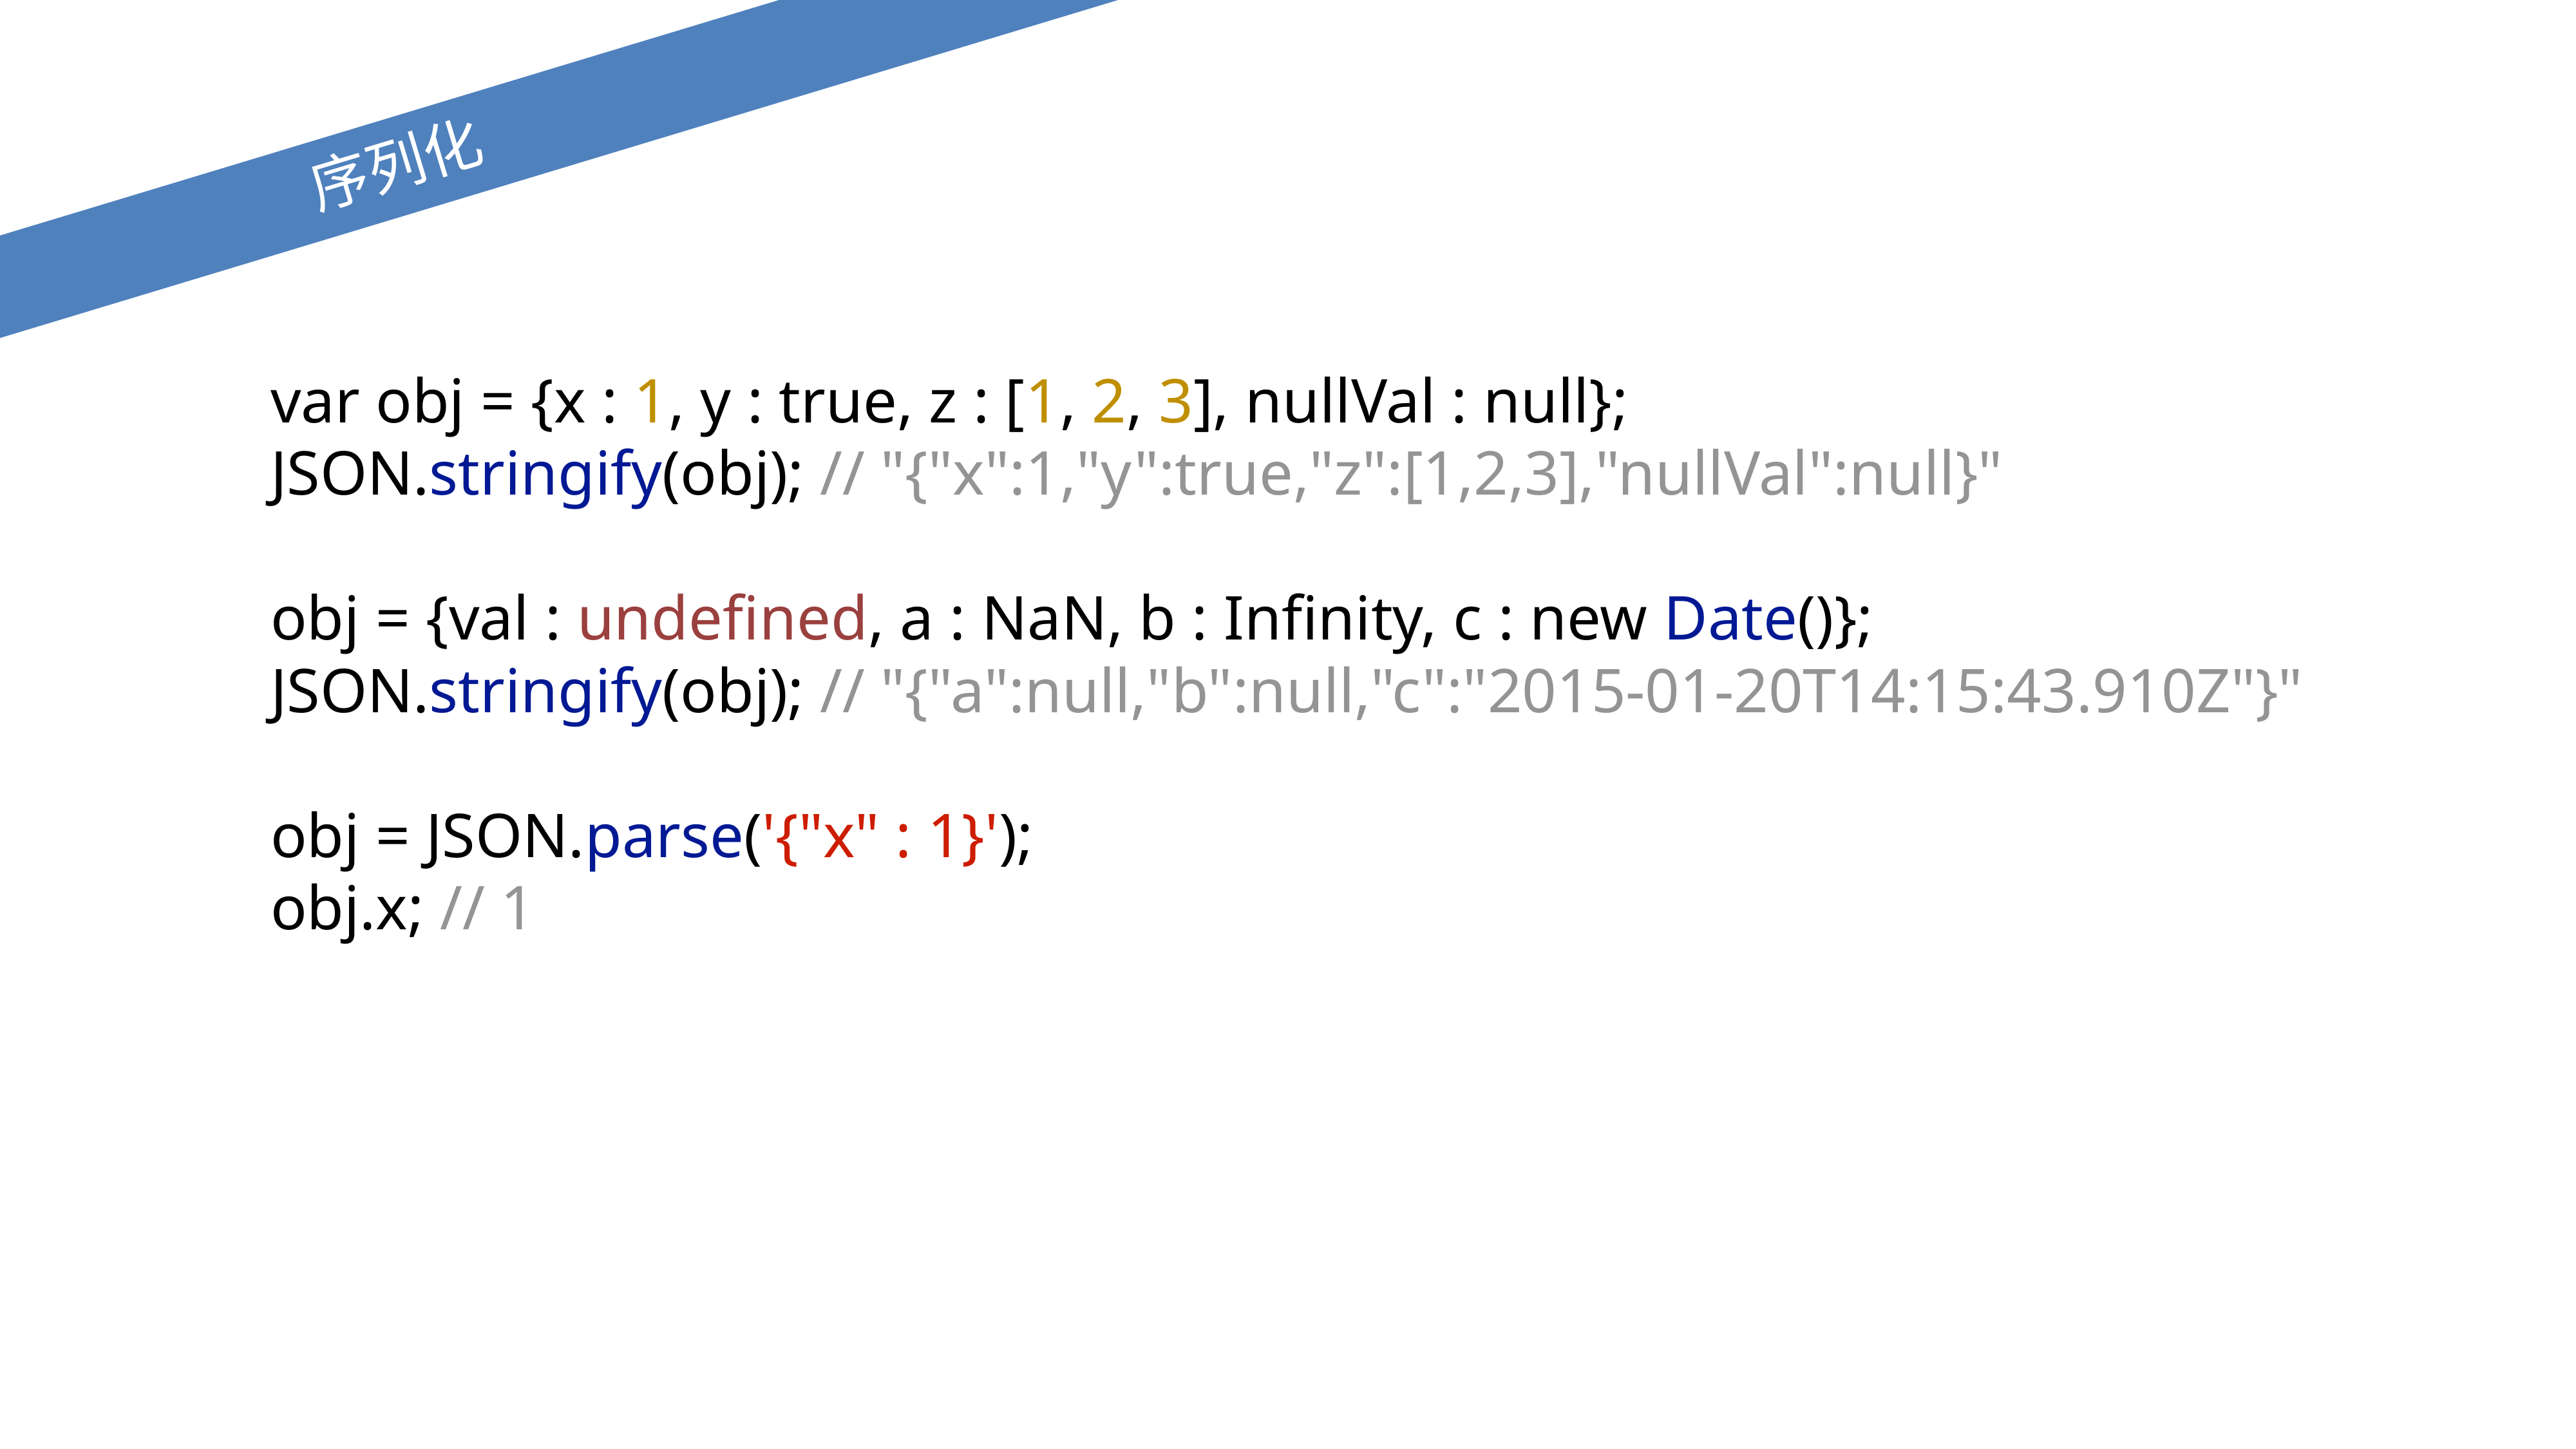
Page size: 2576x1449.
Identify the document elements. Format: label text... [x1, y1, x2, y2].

text_box var obj = {x : 1, y : true, z : [1, 2, 3], nullVal : null}; JSON.stringify(obj); // "{"x":1,"y":true,"z":[1,2,3],"nullVal":null}" obj = {val : undefined, a : NaN, b : Infinity, c : new Date()}; JSON.stringify(obj); // "{"a":null,"b":null,"c":"2015-01-20T14:15:43.910Z"}" obj = JSON.parse('{"x" : 1}'); obj.x; // 1 [261, 352, 2315, 952]
text_box 序列化 [0, 0, 1119, 338]
